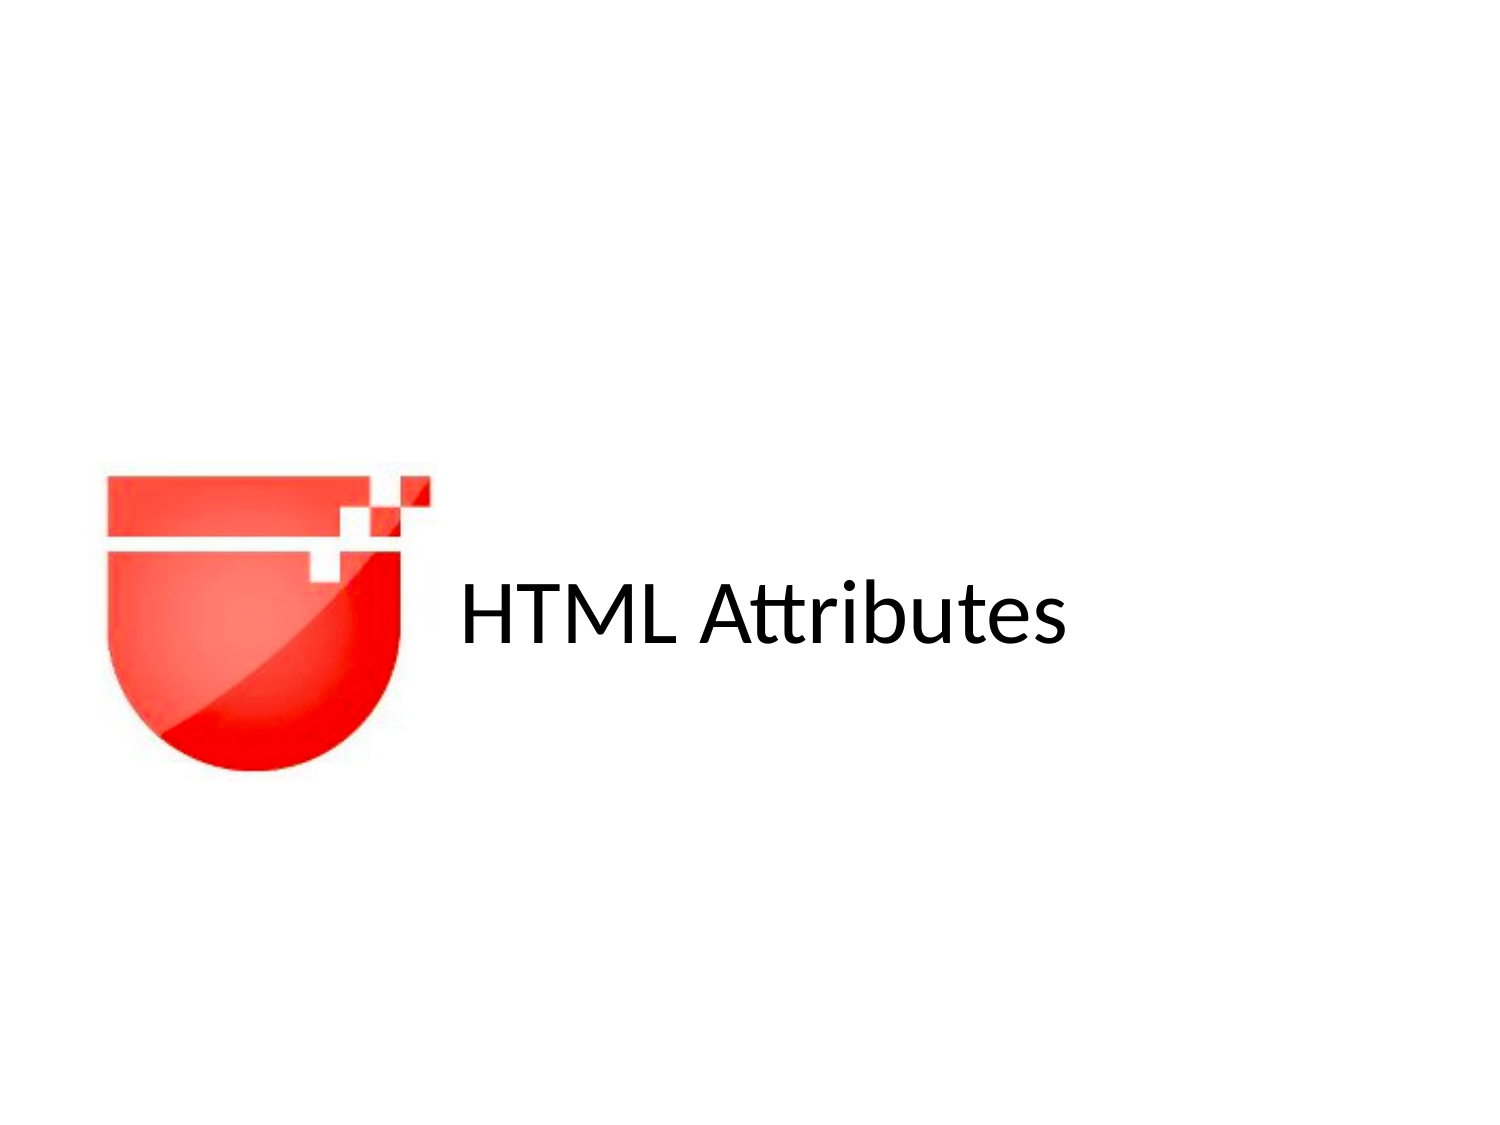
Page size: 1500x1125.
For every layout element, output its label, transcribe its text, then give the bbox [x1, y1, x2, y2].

title HTML Attributes [450, 534, 1423, 679]
picture [69, 462, 445, 782]
